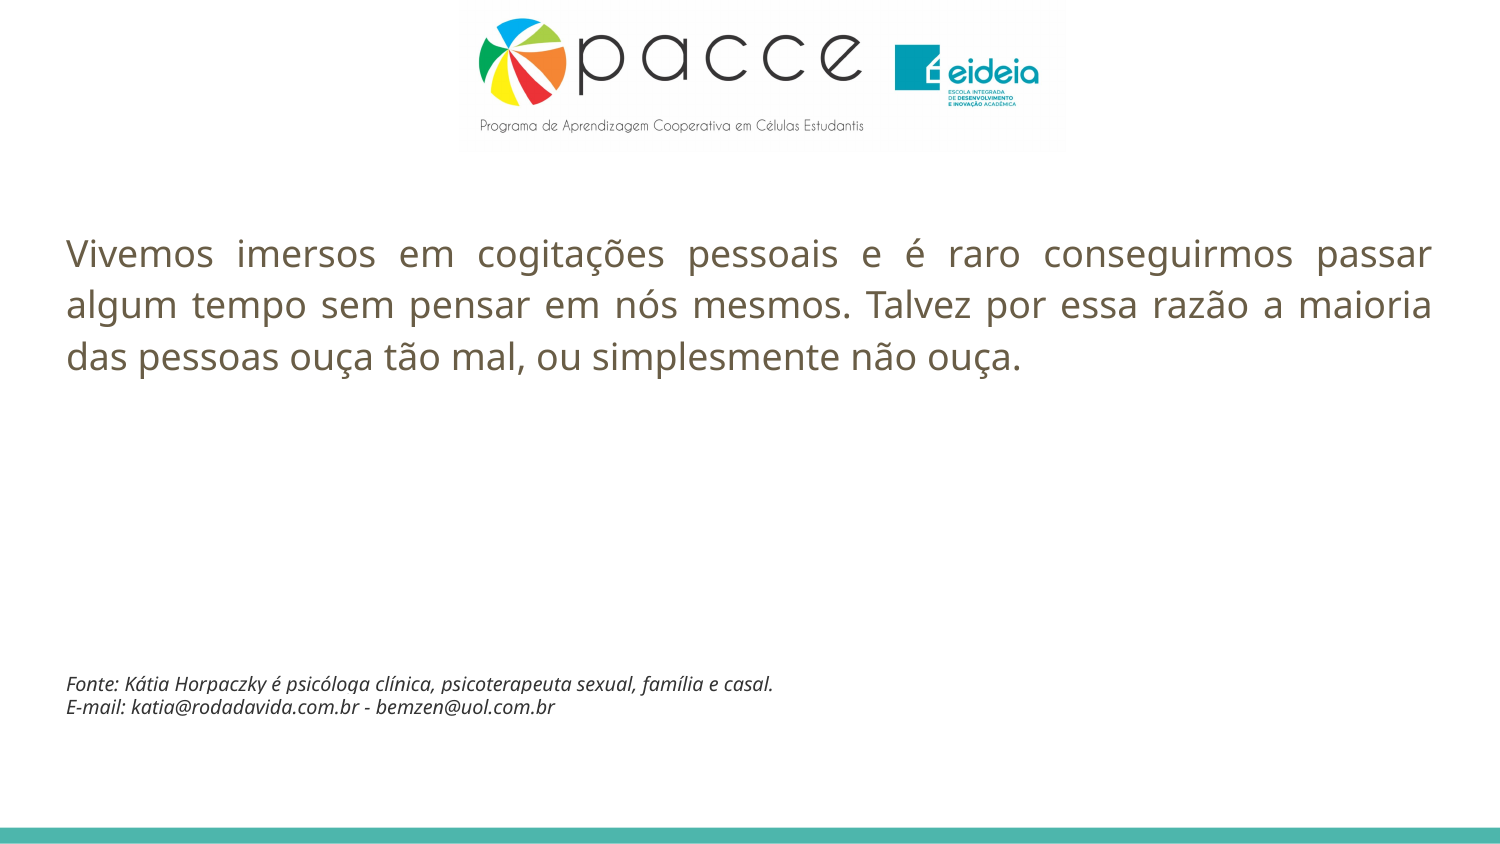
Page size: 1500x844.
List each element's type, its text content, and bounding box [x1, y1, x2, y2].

list Vivemos imersos em cogitações pessoais e é raro conseguirmos passar algum tempo sem pensar em nós mesmos. Talvez por essa razão a maioria das pessoas ouça tão mal, ou simplesmente não ouça. Fonte: Kátia Horpaczky é psicóloga clínica, psicoterapeuta sexual, família e casal. E-mail: katia@rodadavida.com.br - bemzen@uol.com.br [51, 207, 1449, 750]
picture [459, 0, 1066, 152]
